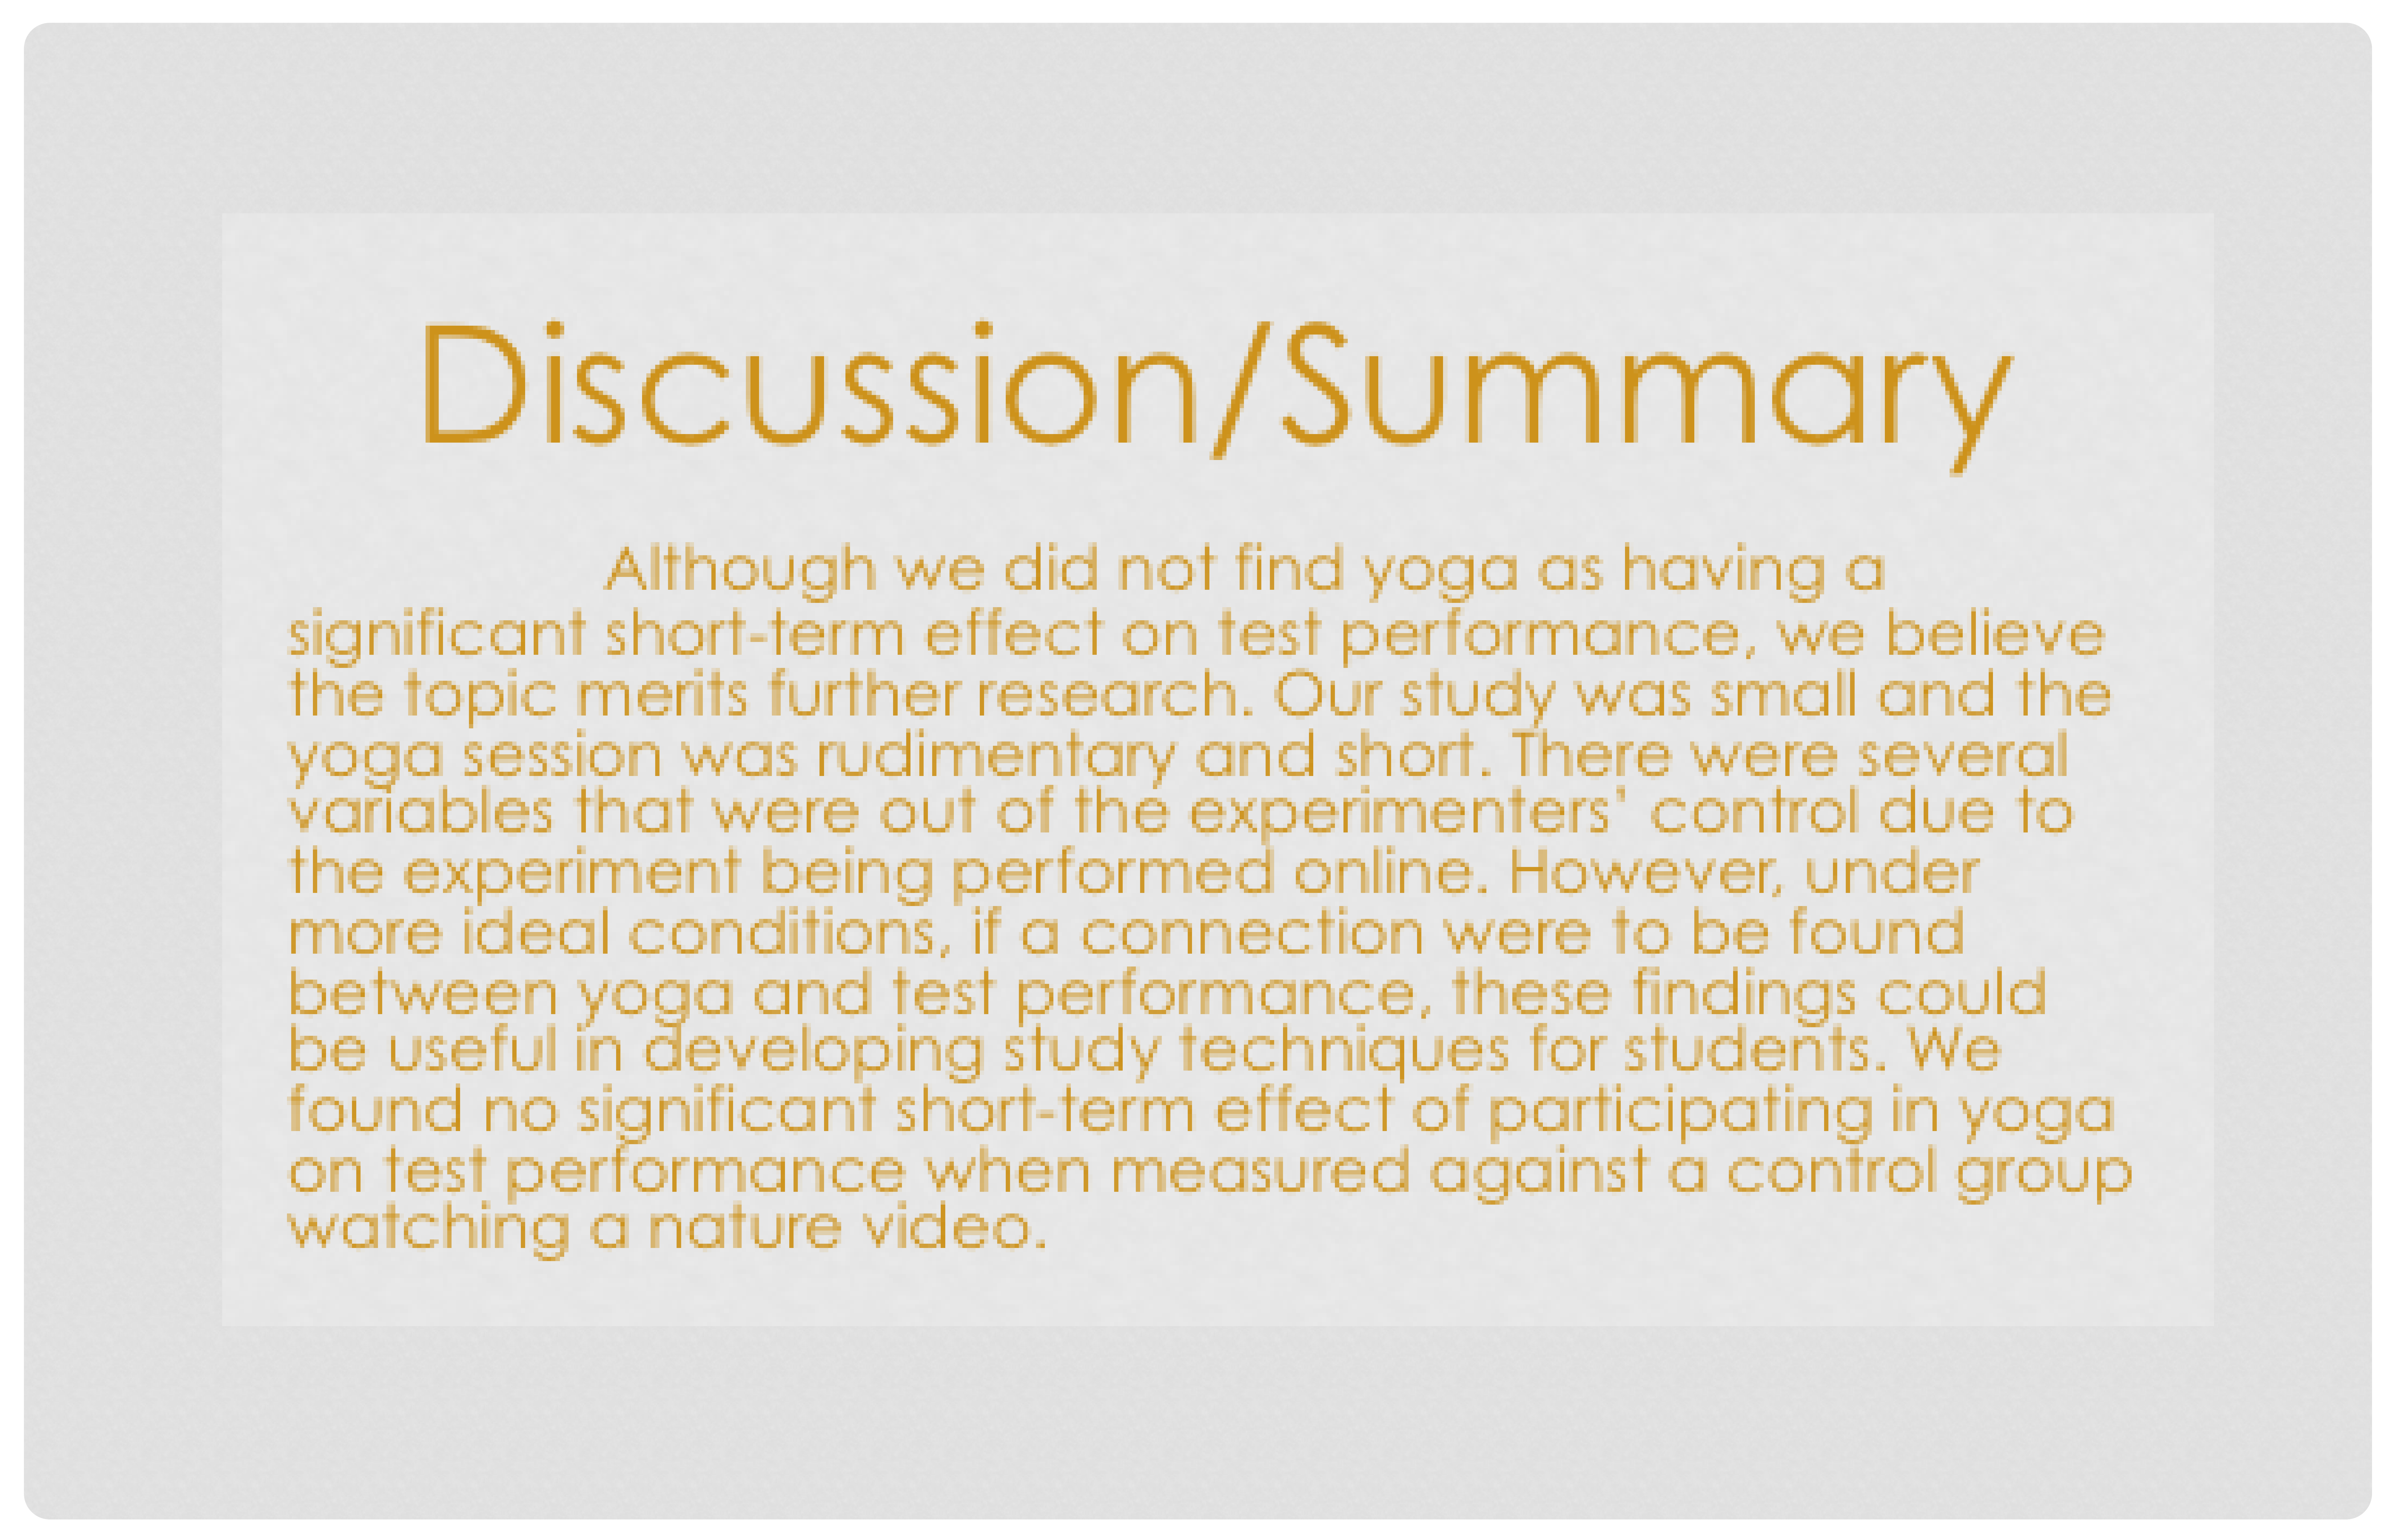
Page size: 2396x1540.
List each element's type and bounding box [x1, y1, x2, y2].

picture [222, 213, 2214, 1326]
